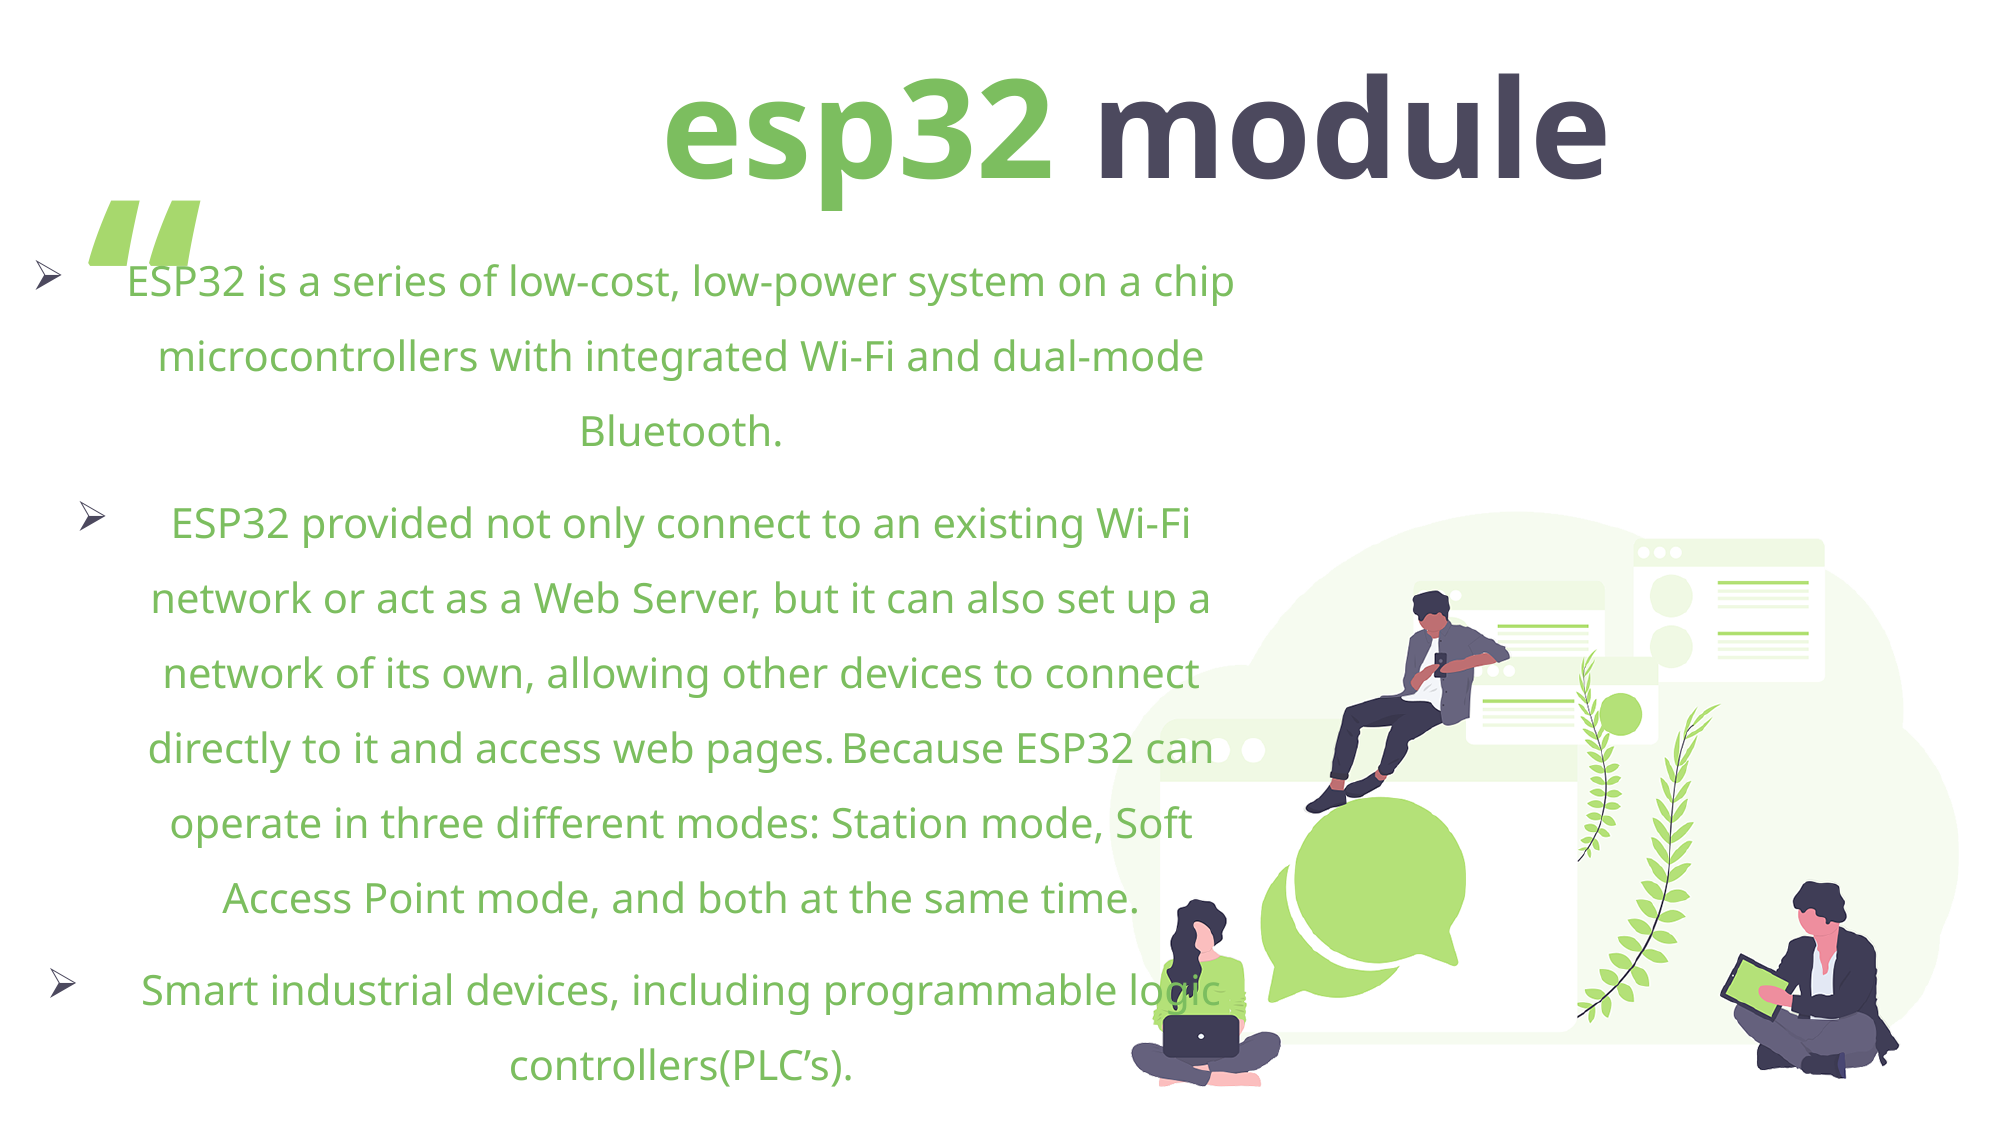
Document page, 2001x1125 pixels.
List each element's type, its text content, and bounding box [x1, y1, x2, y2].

title esp32 module [661, 78, 2000, 206]
picture [1109, 511, 1959, 1087]
list ESP32 is a series of low-cost, low-power system on a chip microcontrollers with integrated Wi-Fi and dual-mode Bluetooth. ESP32 provided not only connect to an existing Wi-Fi network or act as a Web Server, but it can also set up a network of its own, allowing other devices to connect directly to it and access web pages. Because ESP32 can operate in three different modes: Station mode, Soft Access Point mode, and both at the same time. Smart industrial devices, including programmable logic controllers(PLC’s). It is a smart device which includes security surveillance, smart lock and wearable health monitors, etc. . [0, 230, 1263, 1032]
